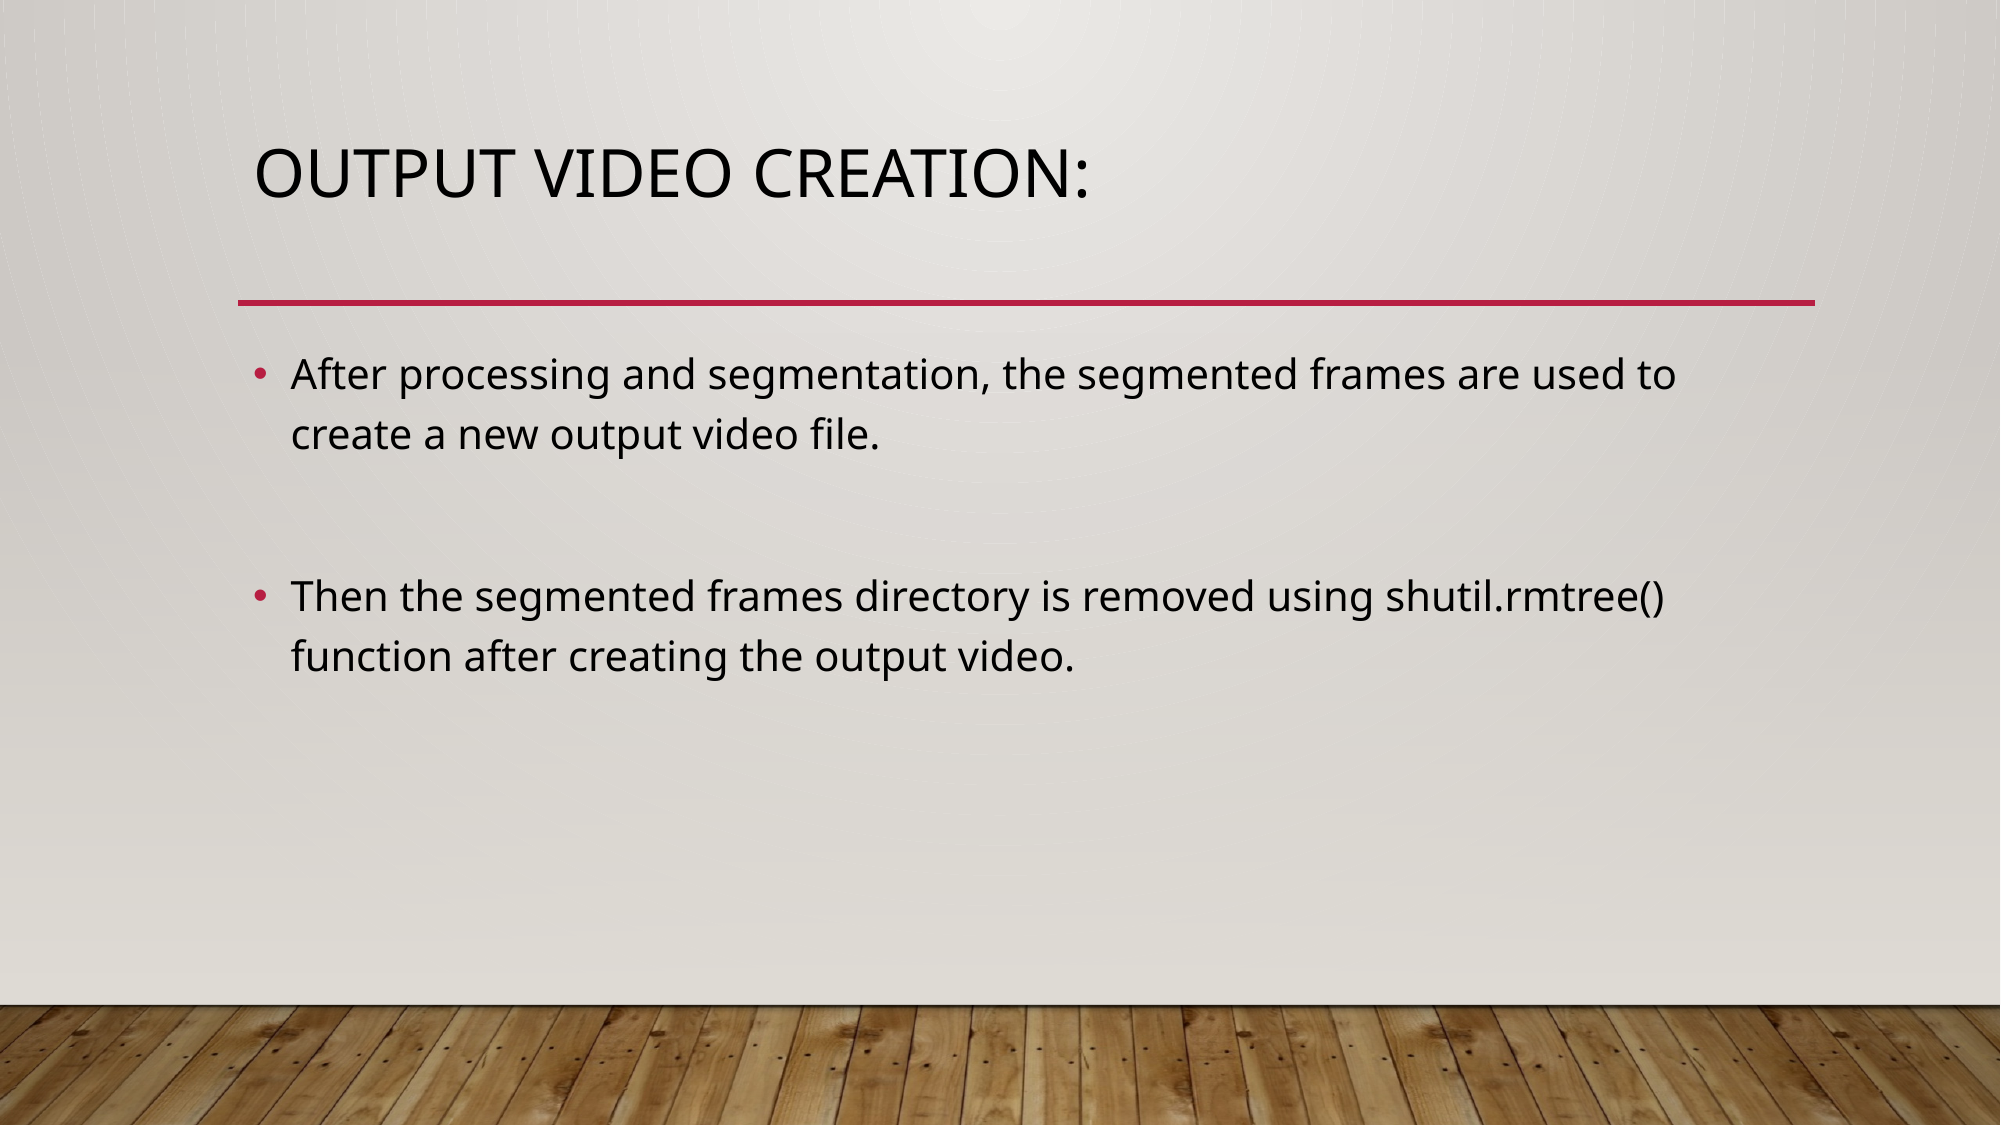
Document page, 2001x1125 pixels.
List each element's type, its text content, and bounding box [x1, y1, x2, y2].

picture [0, 1005, 2000, 1125]
list After processing and segmentation, the segmented frames are used to create a new output video file. Then the segmented frames directory is removed using shutil.rmtree() function after creating the output video. [238, 330, 1814, 897]
title Output Video Creation: [238, 131, 1814, 305]
